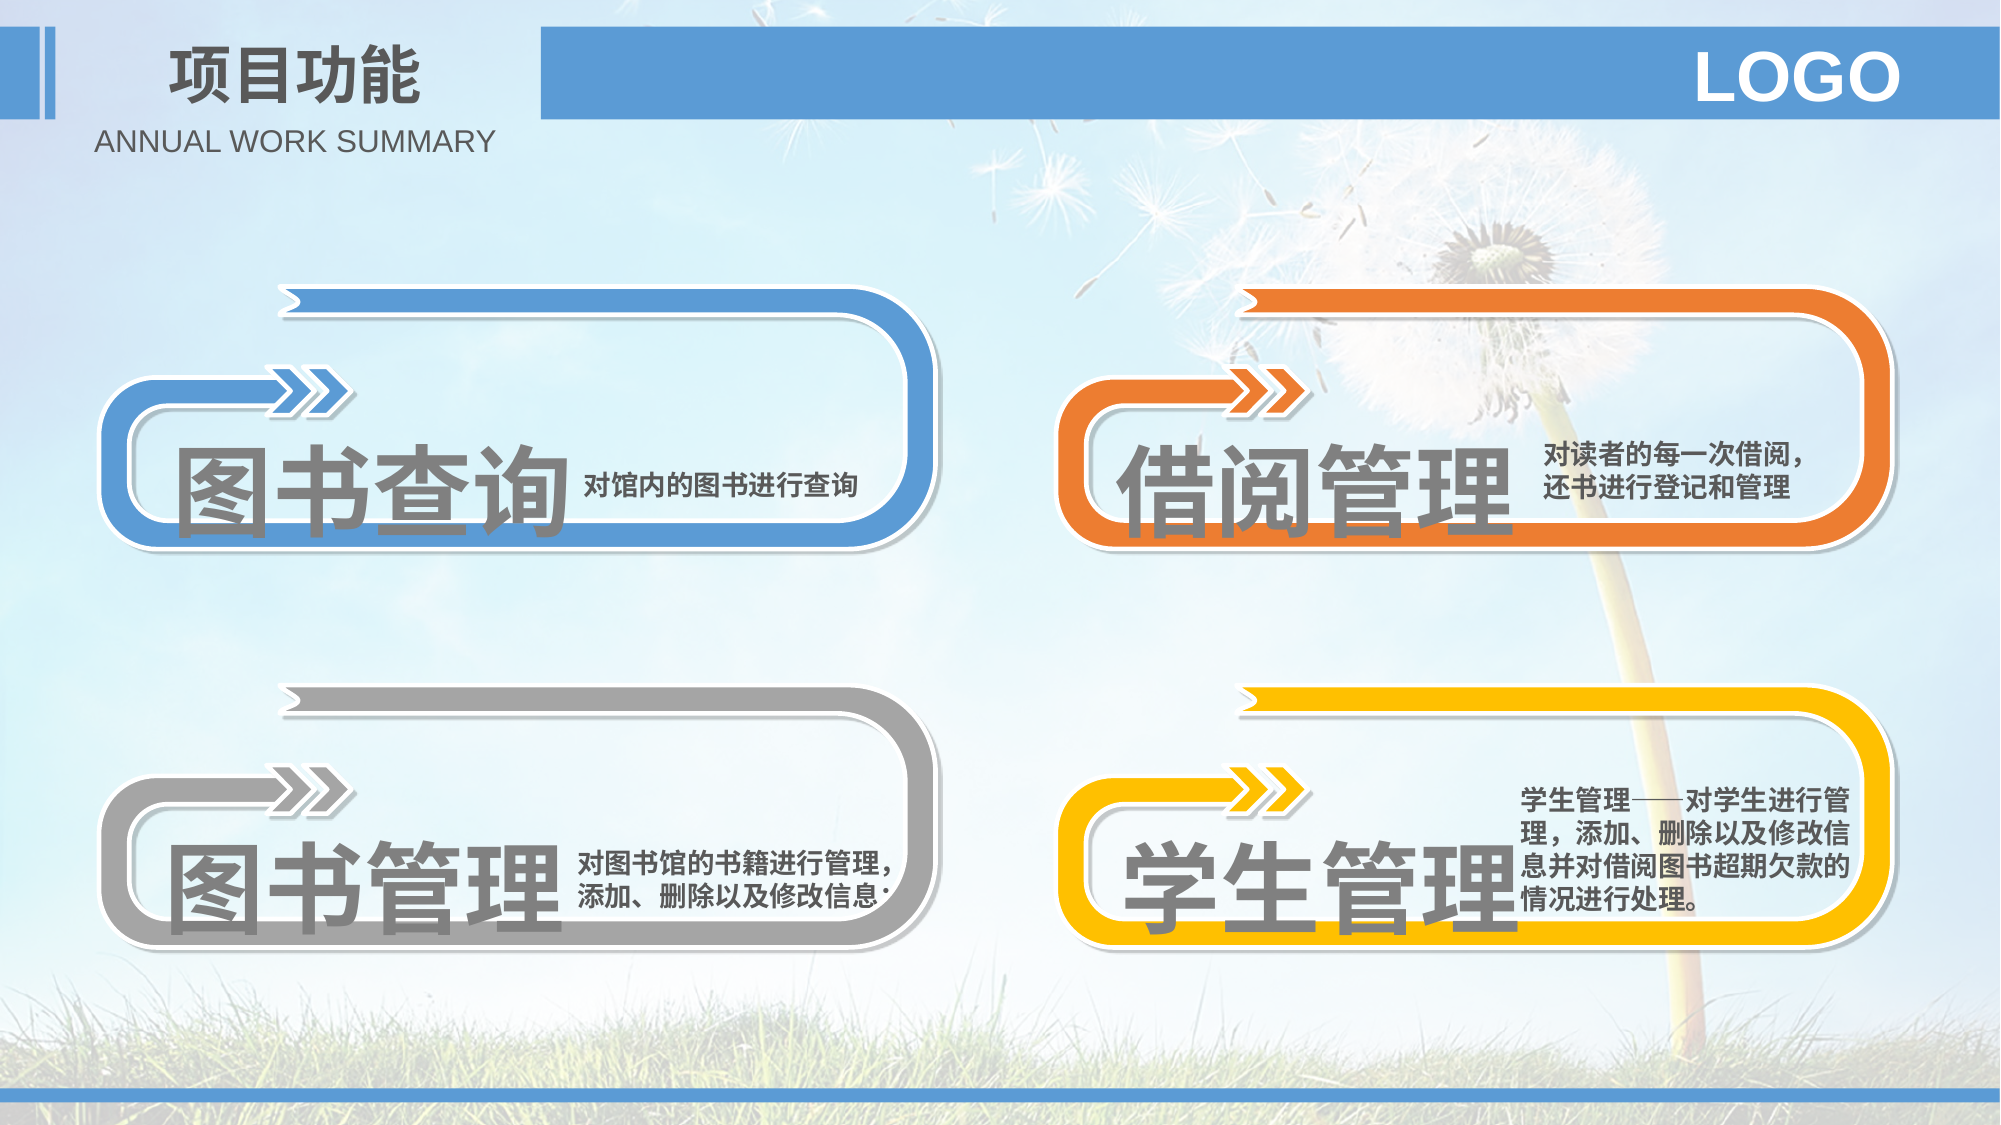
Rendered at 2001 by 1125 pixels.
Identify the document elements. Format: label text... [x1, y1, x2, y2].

text_box [0, 1087, 2000, 1103]
text_box 项目功能 [154, 27, 437, 113]
text_box ANNUAL WORK SUMMARY [79, 113, 512, 166]
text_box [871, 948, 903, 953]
text_box [44, 26, 56, 121]
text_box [1055, 685, 1893, 948]
text_box [540, 26, 2000, 121]
text_box [0, 26, 41, 121]
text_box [1055, 286, 1893, 549]
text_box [99, 286, 936, 550]
text_box LOGO [1649, 29, 1946, 116]
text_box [99, 685, 936, 948]
